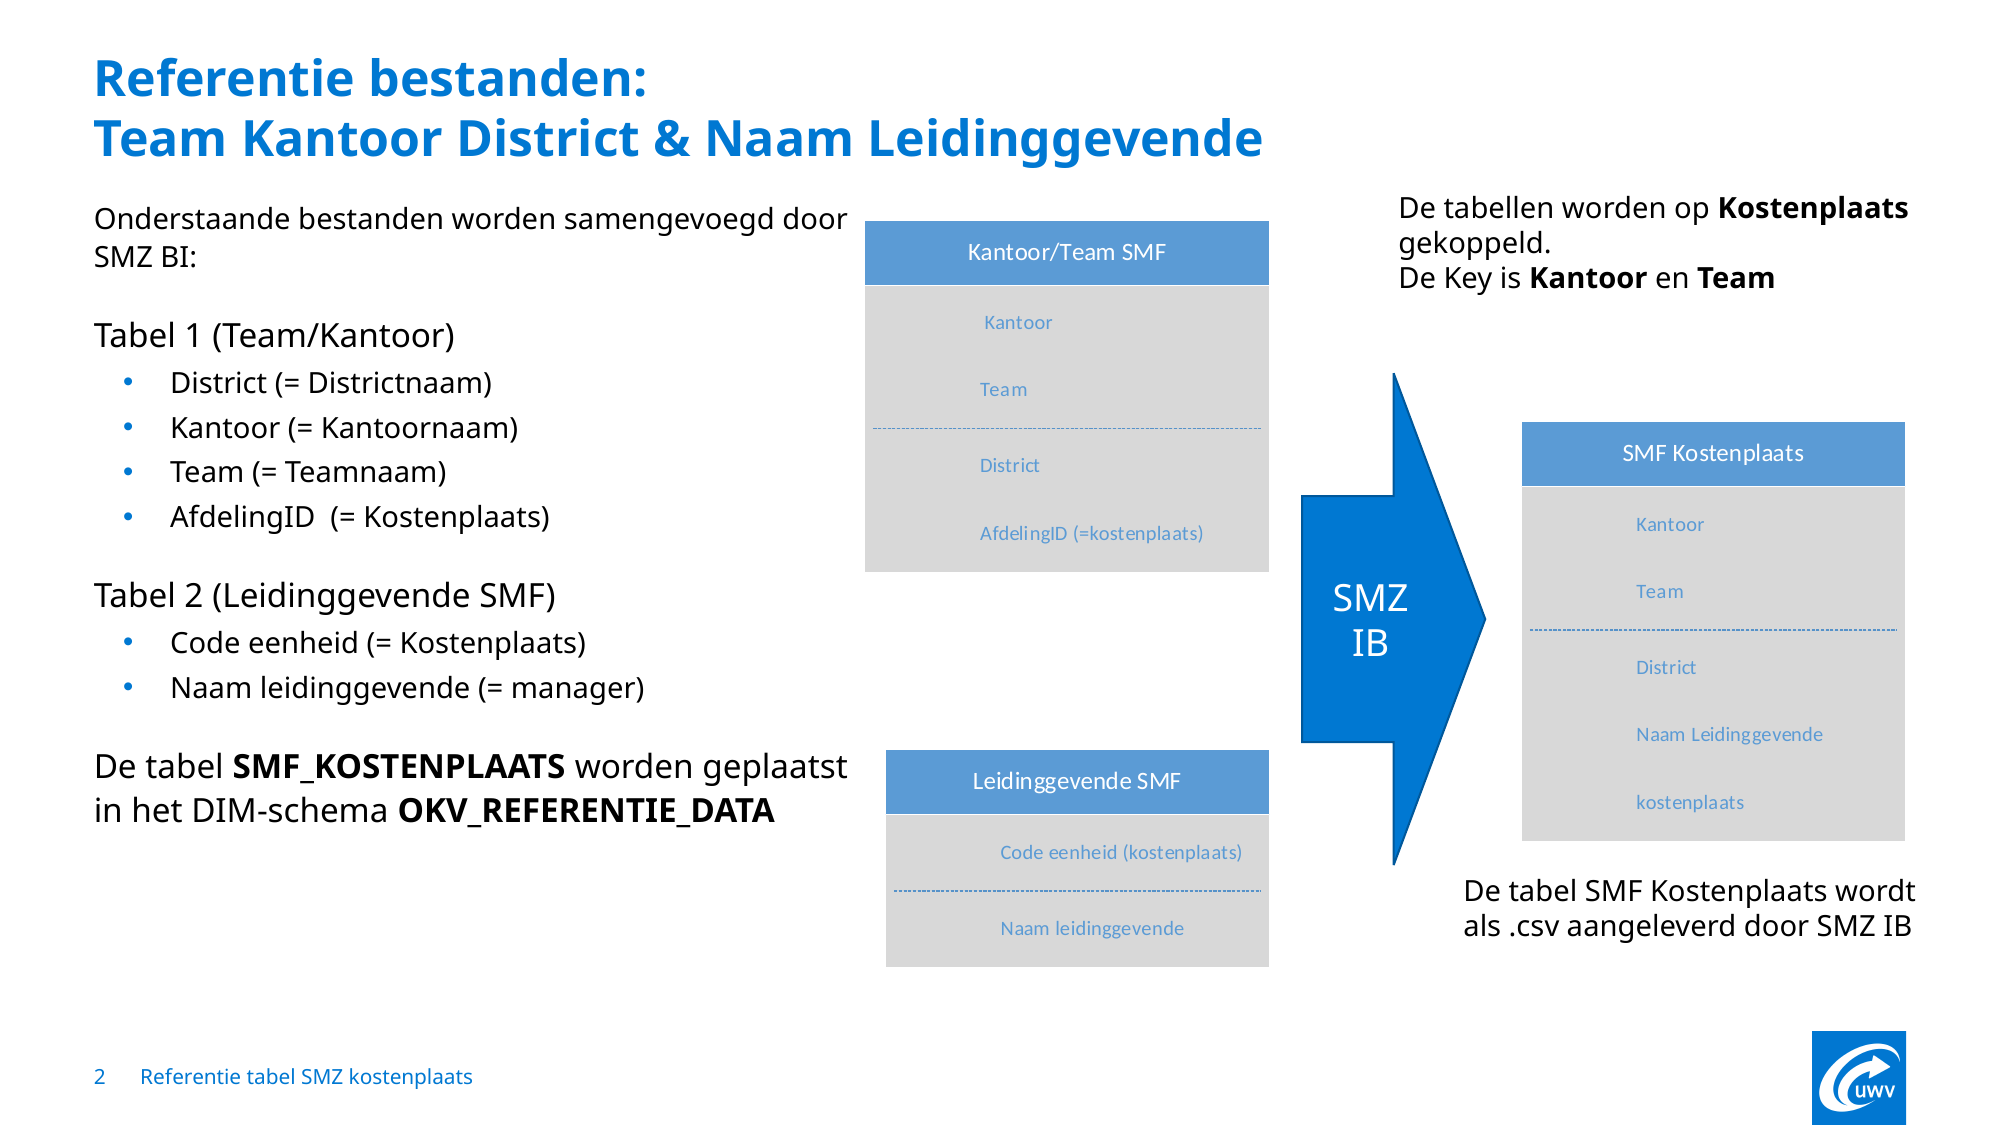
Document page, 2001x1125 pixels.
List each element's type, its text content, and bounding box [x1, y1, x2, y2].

title Referentie bestanden: Team Kantoor District & Naam Leidinggevende [93, 46, 1907, 250]
text_box De tabel SMF Kostenplaats wordt als .csv aangeleverd door SMZ IB [1907, 865, 2000, 950]
footer Referentie tabel SMZ kostenplaats [141, 1030, 839, 1125]
text_box De tabellen worden op Kostenplaats gekoppeld. De Key is Kantoor en Team [1383, 181, 1969, 302]
picture [1812, 1031, 1907, 1125]
slide_number 2 [93, 1030, 141, 1125]
picture [860, 216, 1907, 968]
list Onderstaande bestanden worden samengevoegd door SMZ BI: Tabel 1 (Team/Kantoor) District (= Districtnaam) Kantoor (= Kantoornaam) Team (= Teamnaam) AfdelingID (= Kostenplaats) Tabel 2 (Leidinggevende SMF) Code eenheid (= Kostenplaats) Naam leidinggevende (= manager) De tabel SMF_KOSTENPLAATS worden geplaatst in het DIM-schema OKV_REFERENTIE_DATA [93, 250, 861, 1072]
